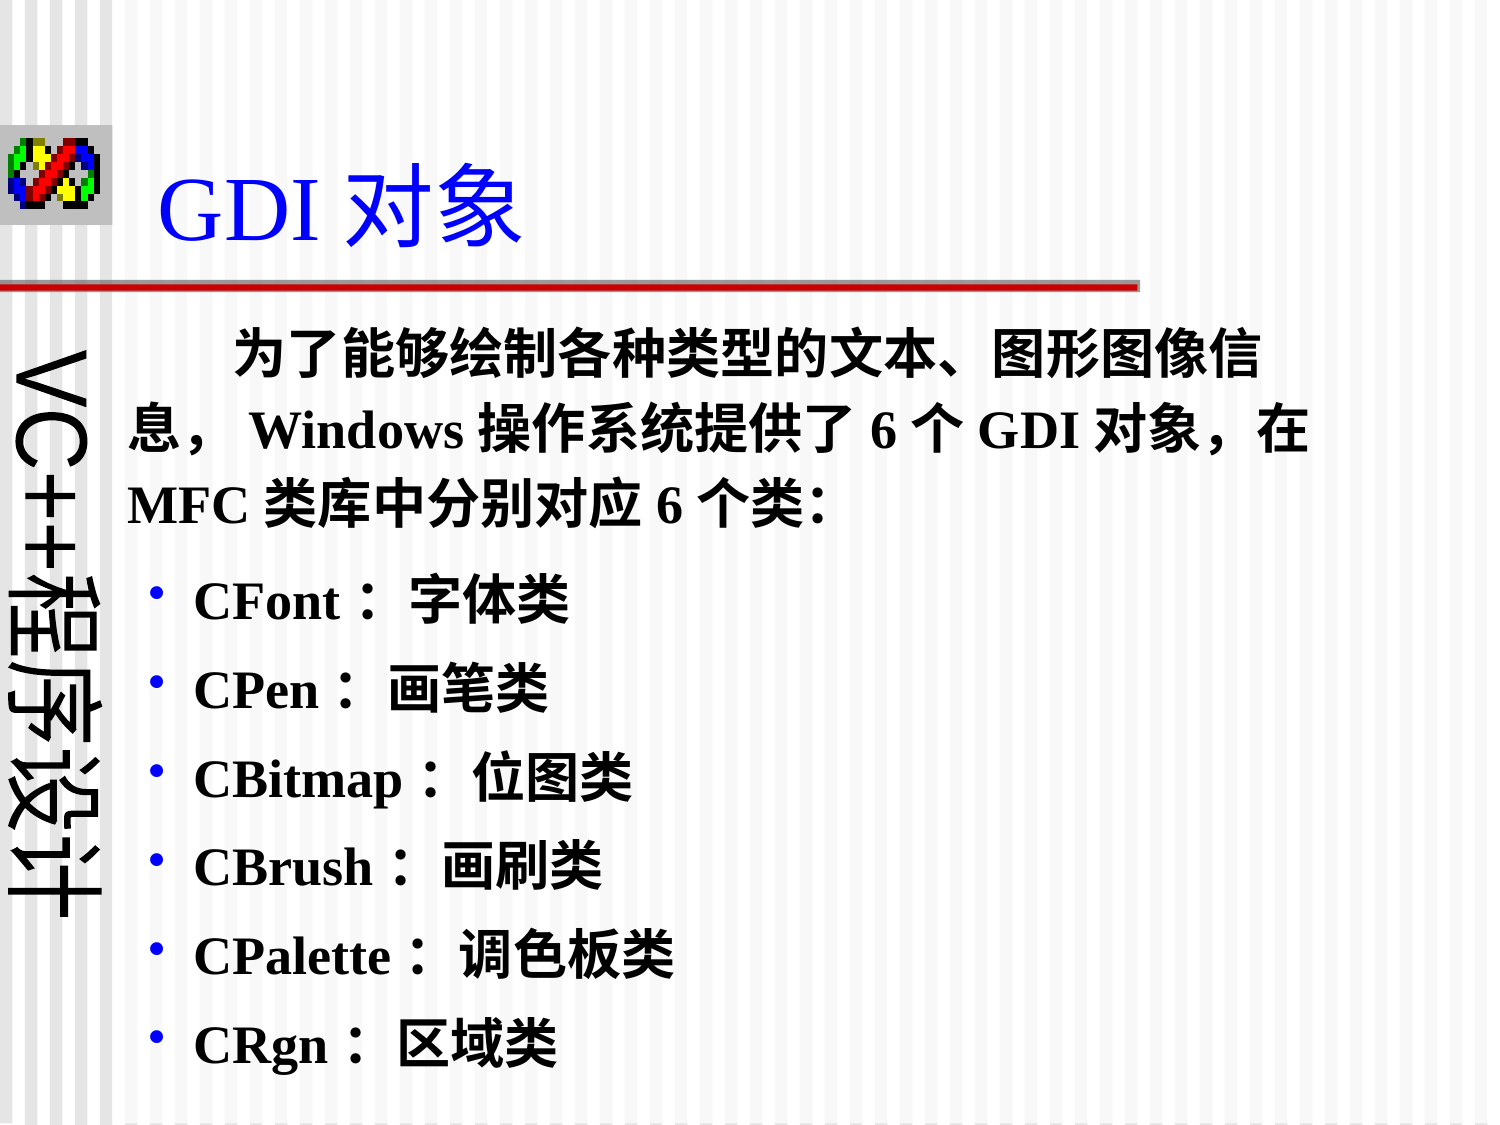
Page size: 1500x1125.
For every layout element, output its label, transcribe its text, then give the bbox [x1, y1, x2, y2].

text_box CFont：字体类 CPen：画笔类 CBitmap：位图类 CBrush：画刷类 CPalette：调色板类 CRgn：区域类 [135, 545, 727, 1082]
picture [0, 125, 113, 225]
text_box 为了能够绘制各种类型的文本、图形图像信息，Windows操作系统提供了6个GDI对象，在MFC类库中分别对应6个类： [112, 302, 1459, 542]
title GDI对象 [142, 141, 1482, 267]
